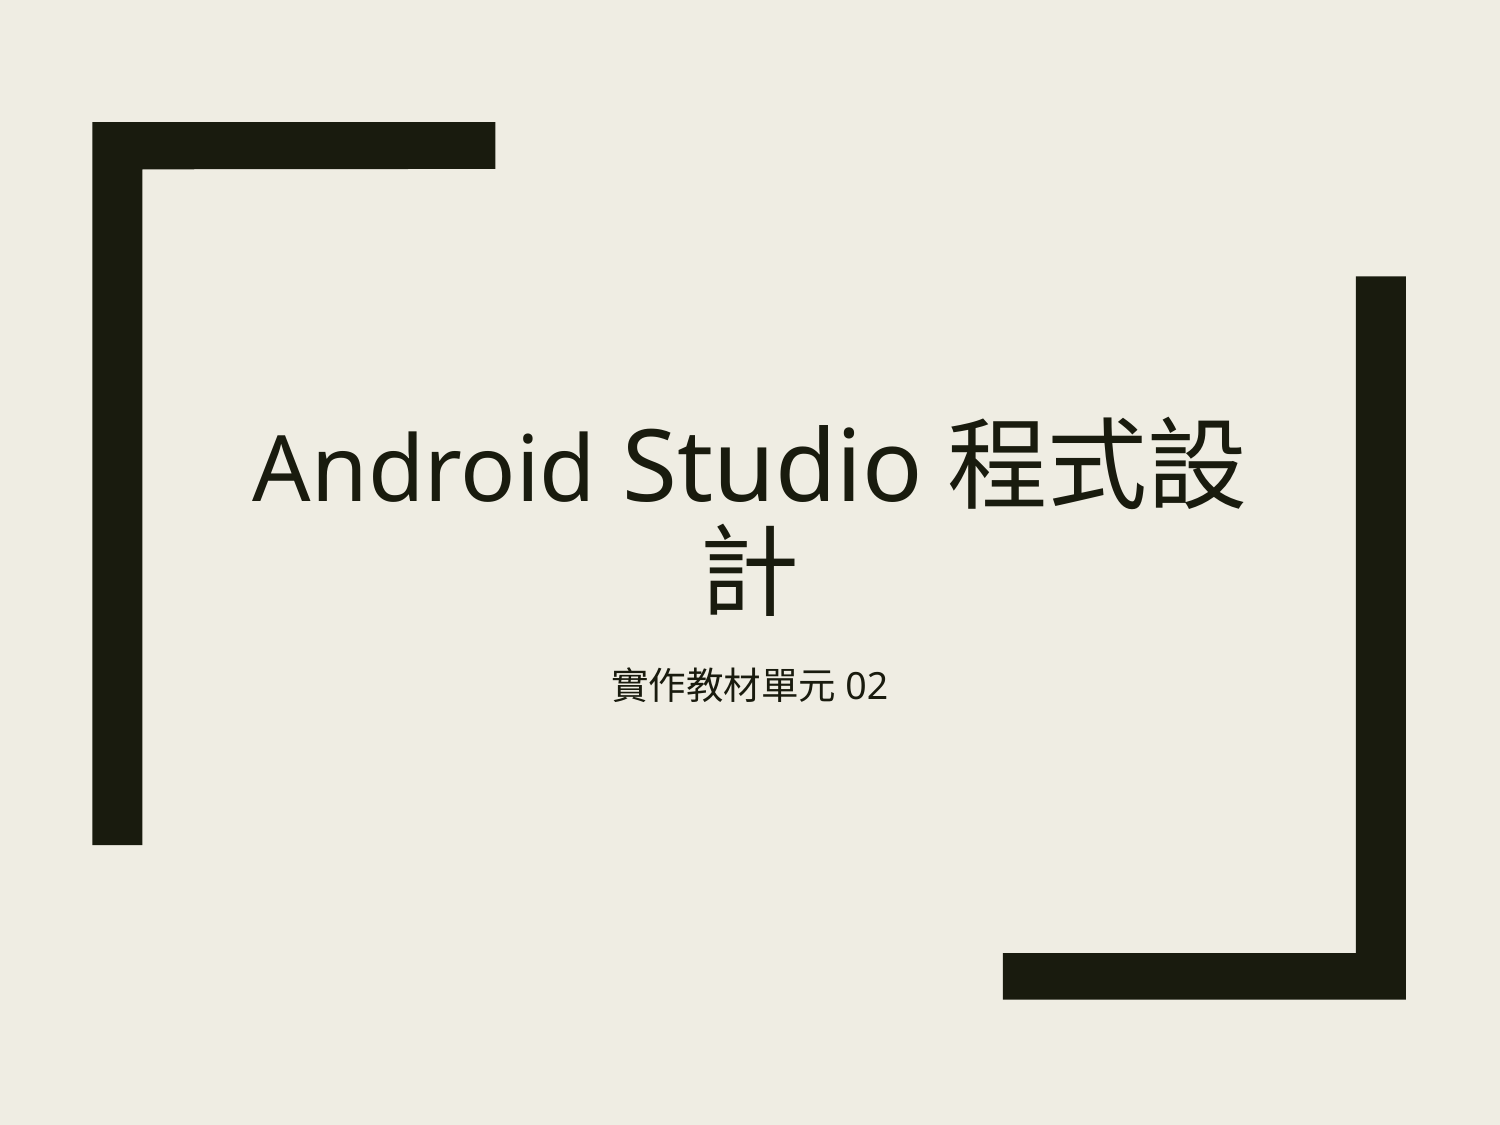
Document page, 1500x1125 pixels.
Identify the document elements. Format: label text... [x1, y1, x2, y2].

subtitle 實作教材單元02 [329, 649, 1171, 828]
title Android Studio程式設計 [235, 293, 1265, 638]
